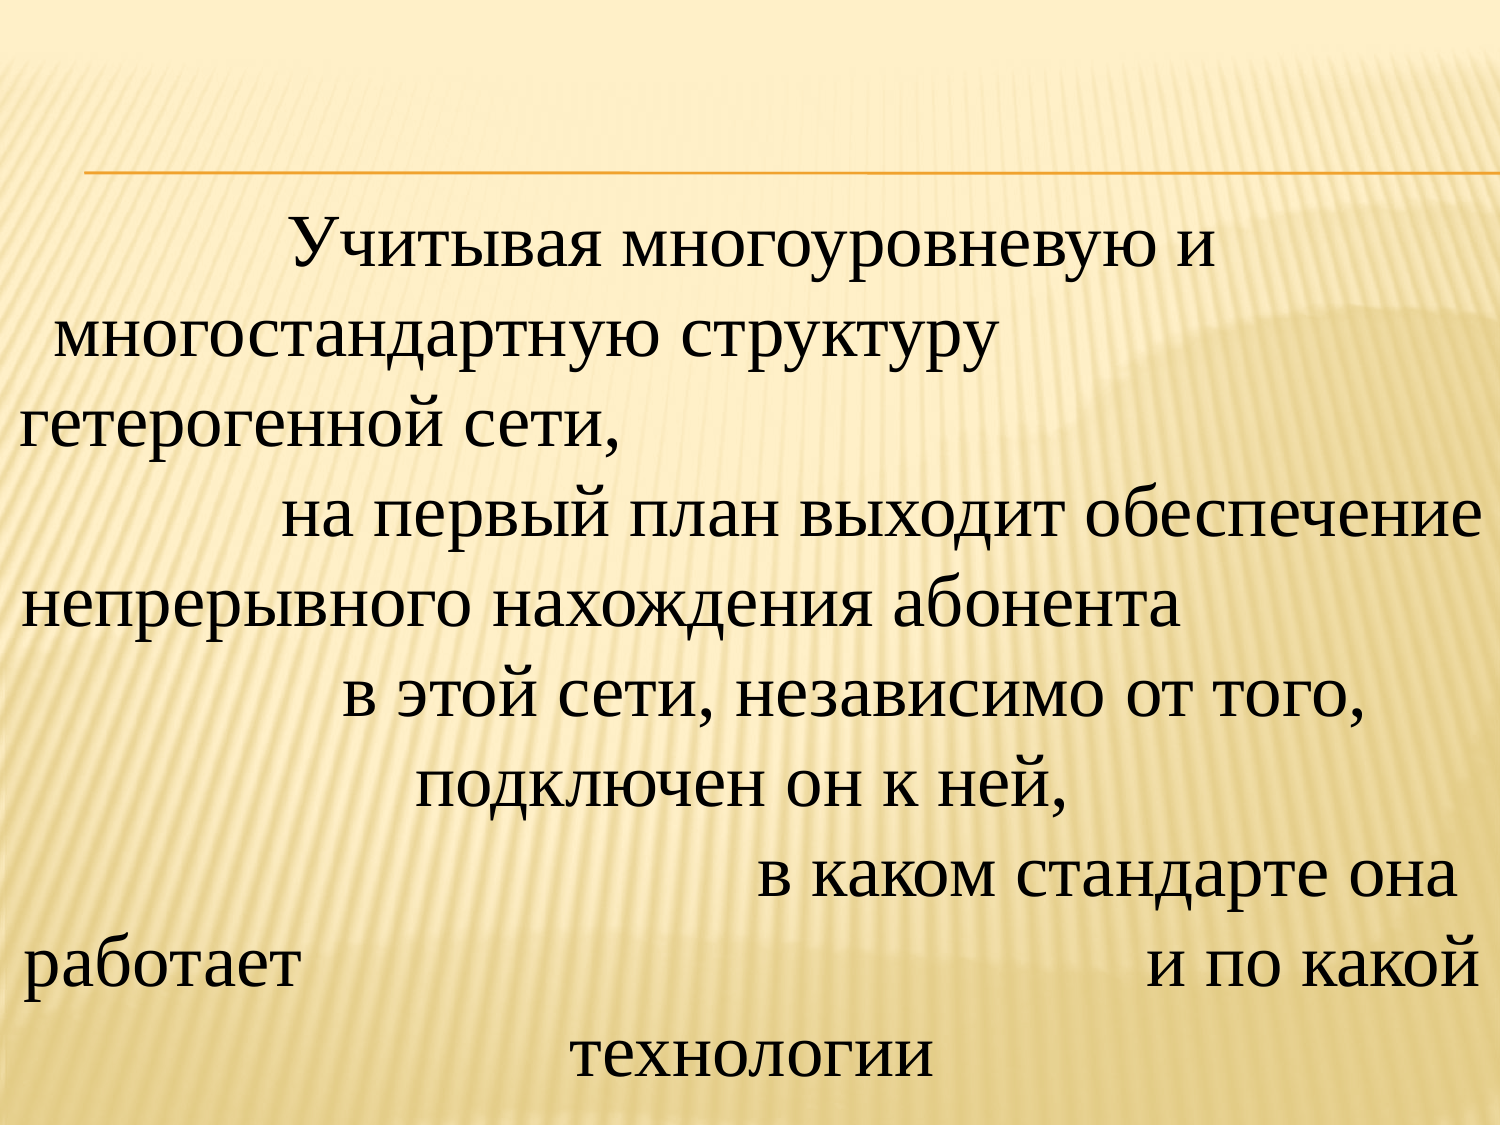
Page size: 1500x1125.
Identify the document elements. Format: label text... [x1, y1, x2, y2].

list Учитывая многоуровневую и многостандартную структуру гетерогенной сети, на первый план выходит обеспечение непрерывного нахождения абонента в этой сети, независимо от того, подключен он к ней, в каком стандарте она работает и по какой технологии [2, 184, 1500, 1102]
